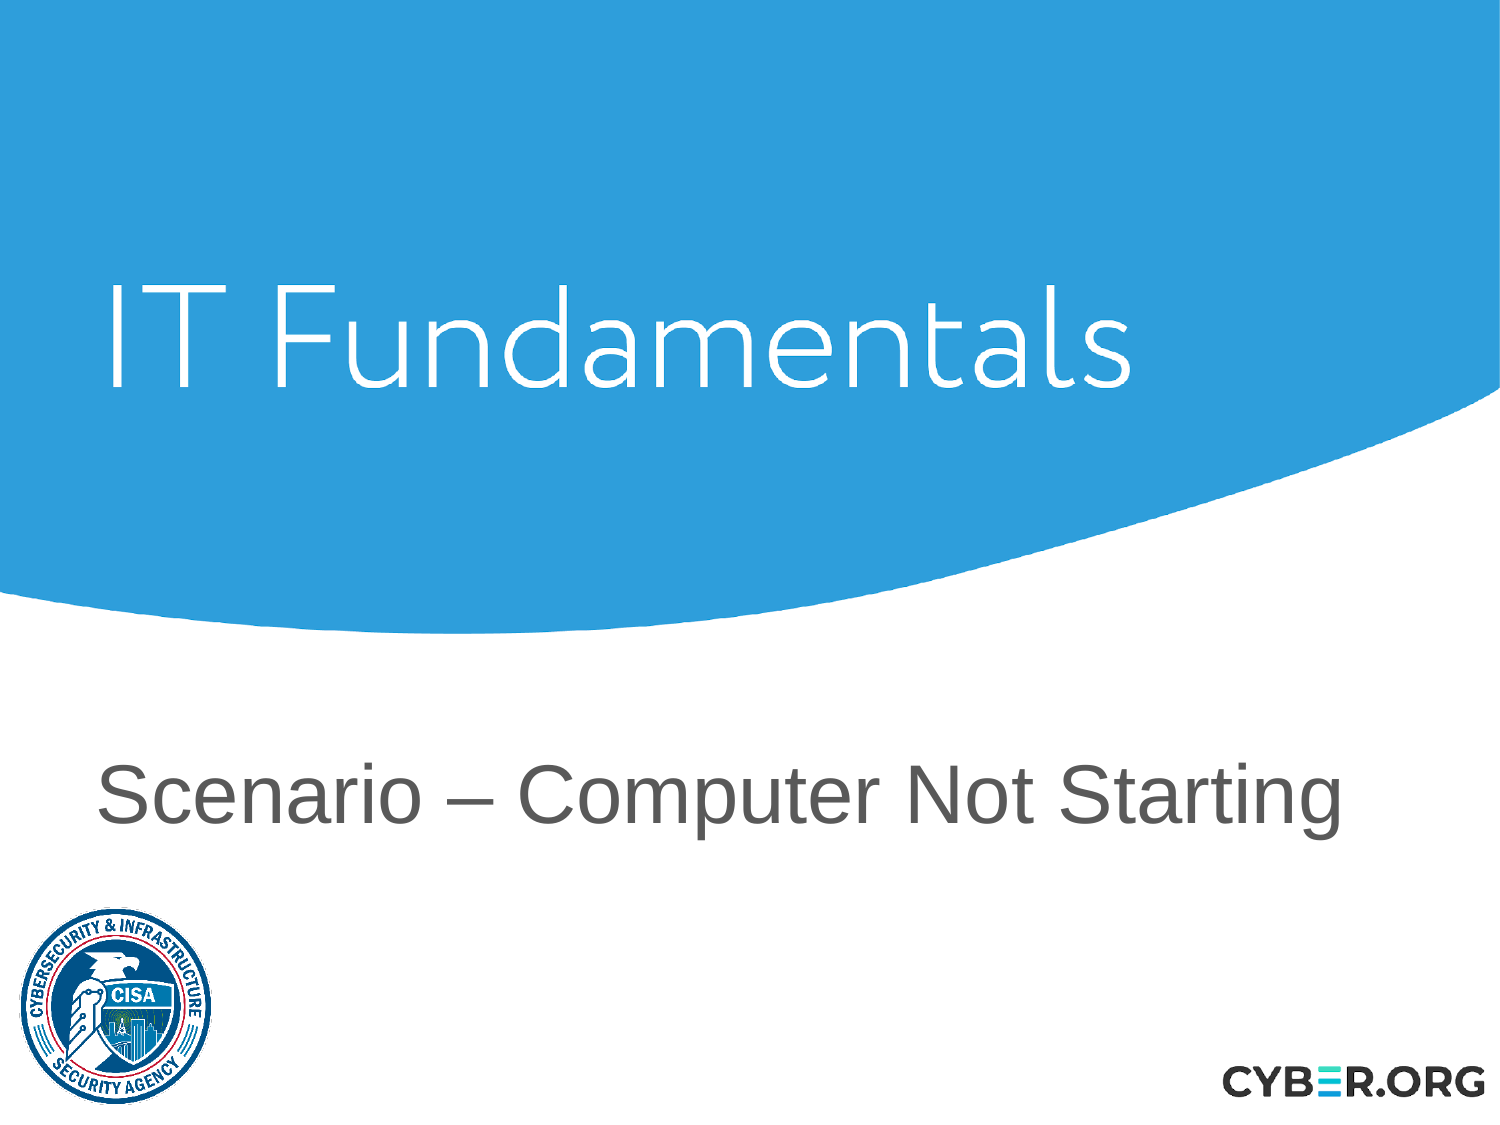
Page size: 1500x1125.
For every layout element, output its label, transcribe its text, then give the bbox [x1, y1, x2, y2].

text_box Scenario – Computer Not Starting [88, 732, 1423, 848]
picture [0, 0, 1500, 1125]
